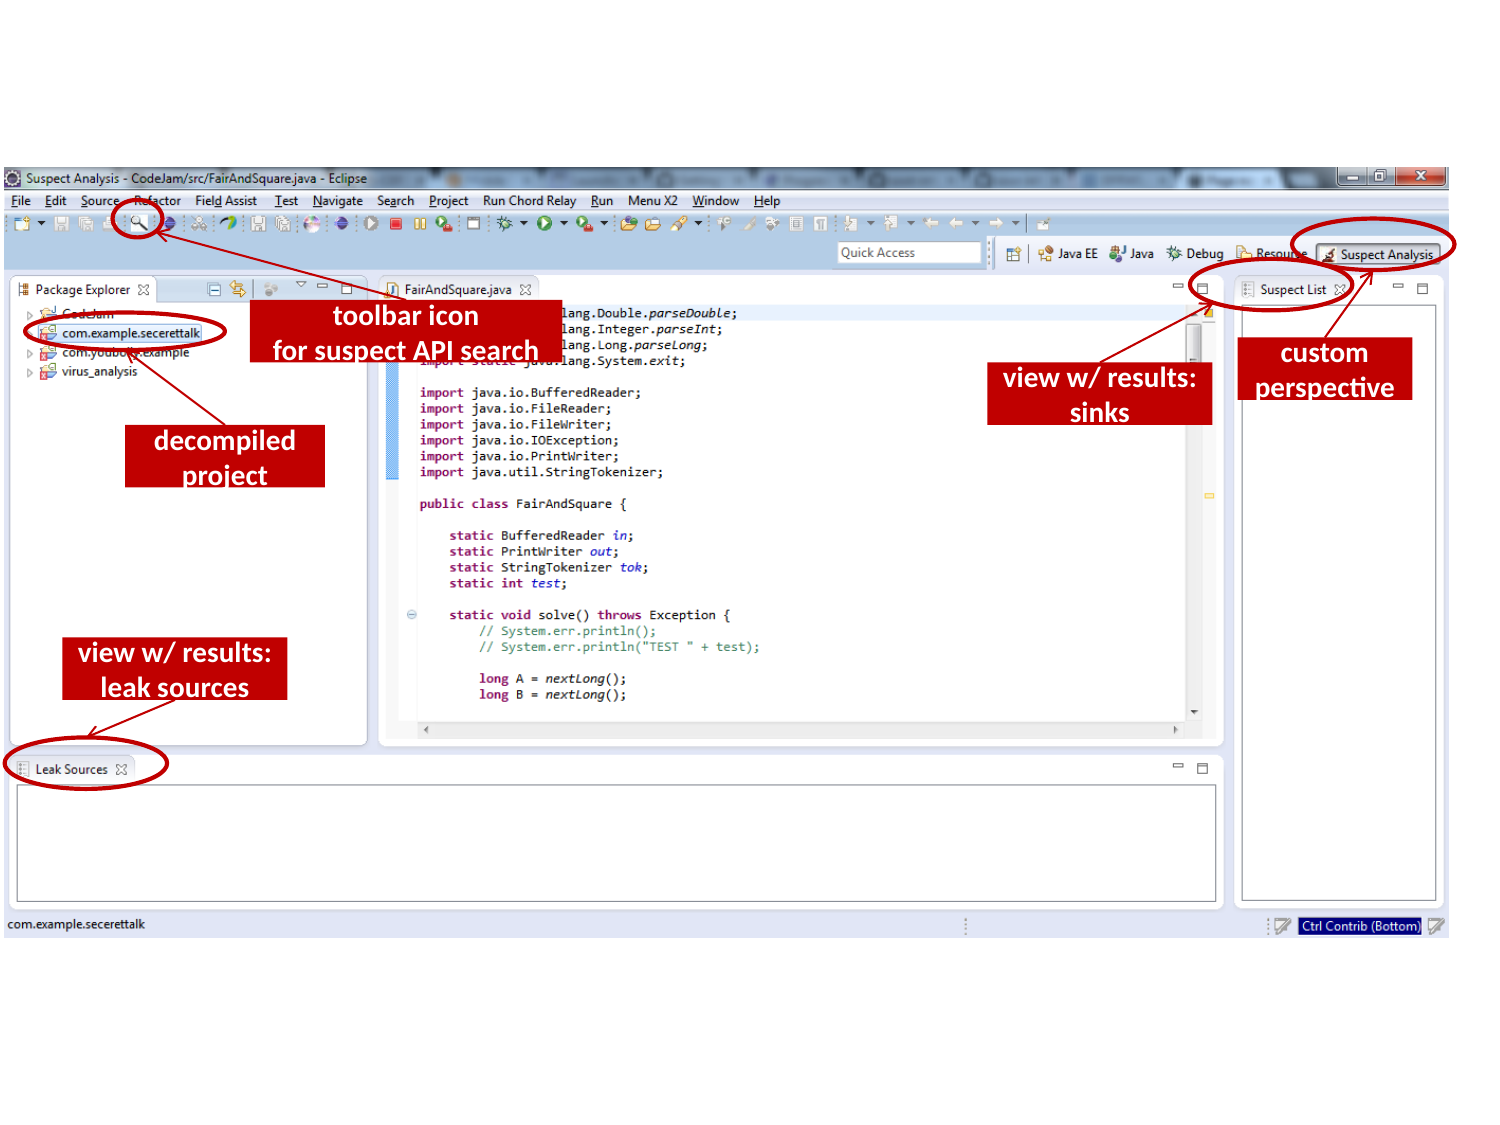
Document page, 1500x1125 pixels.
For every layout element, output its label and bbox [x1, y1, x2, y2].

text_box [85, 699, 176, 738]
picture [4, 167, 1450, 938]
text_box [1099, 302, 1214, 363]
text_box [124, 349, 226, 426]
text_box [1324, 269, 1374, 338]
text_box [154, 231, 407, 301]
